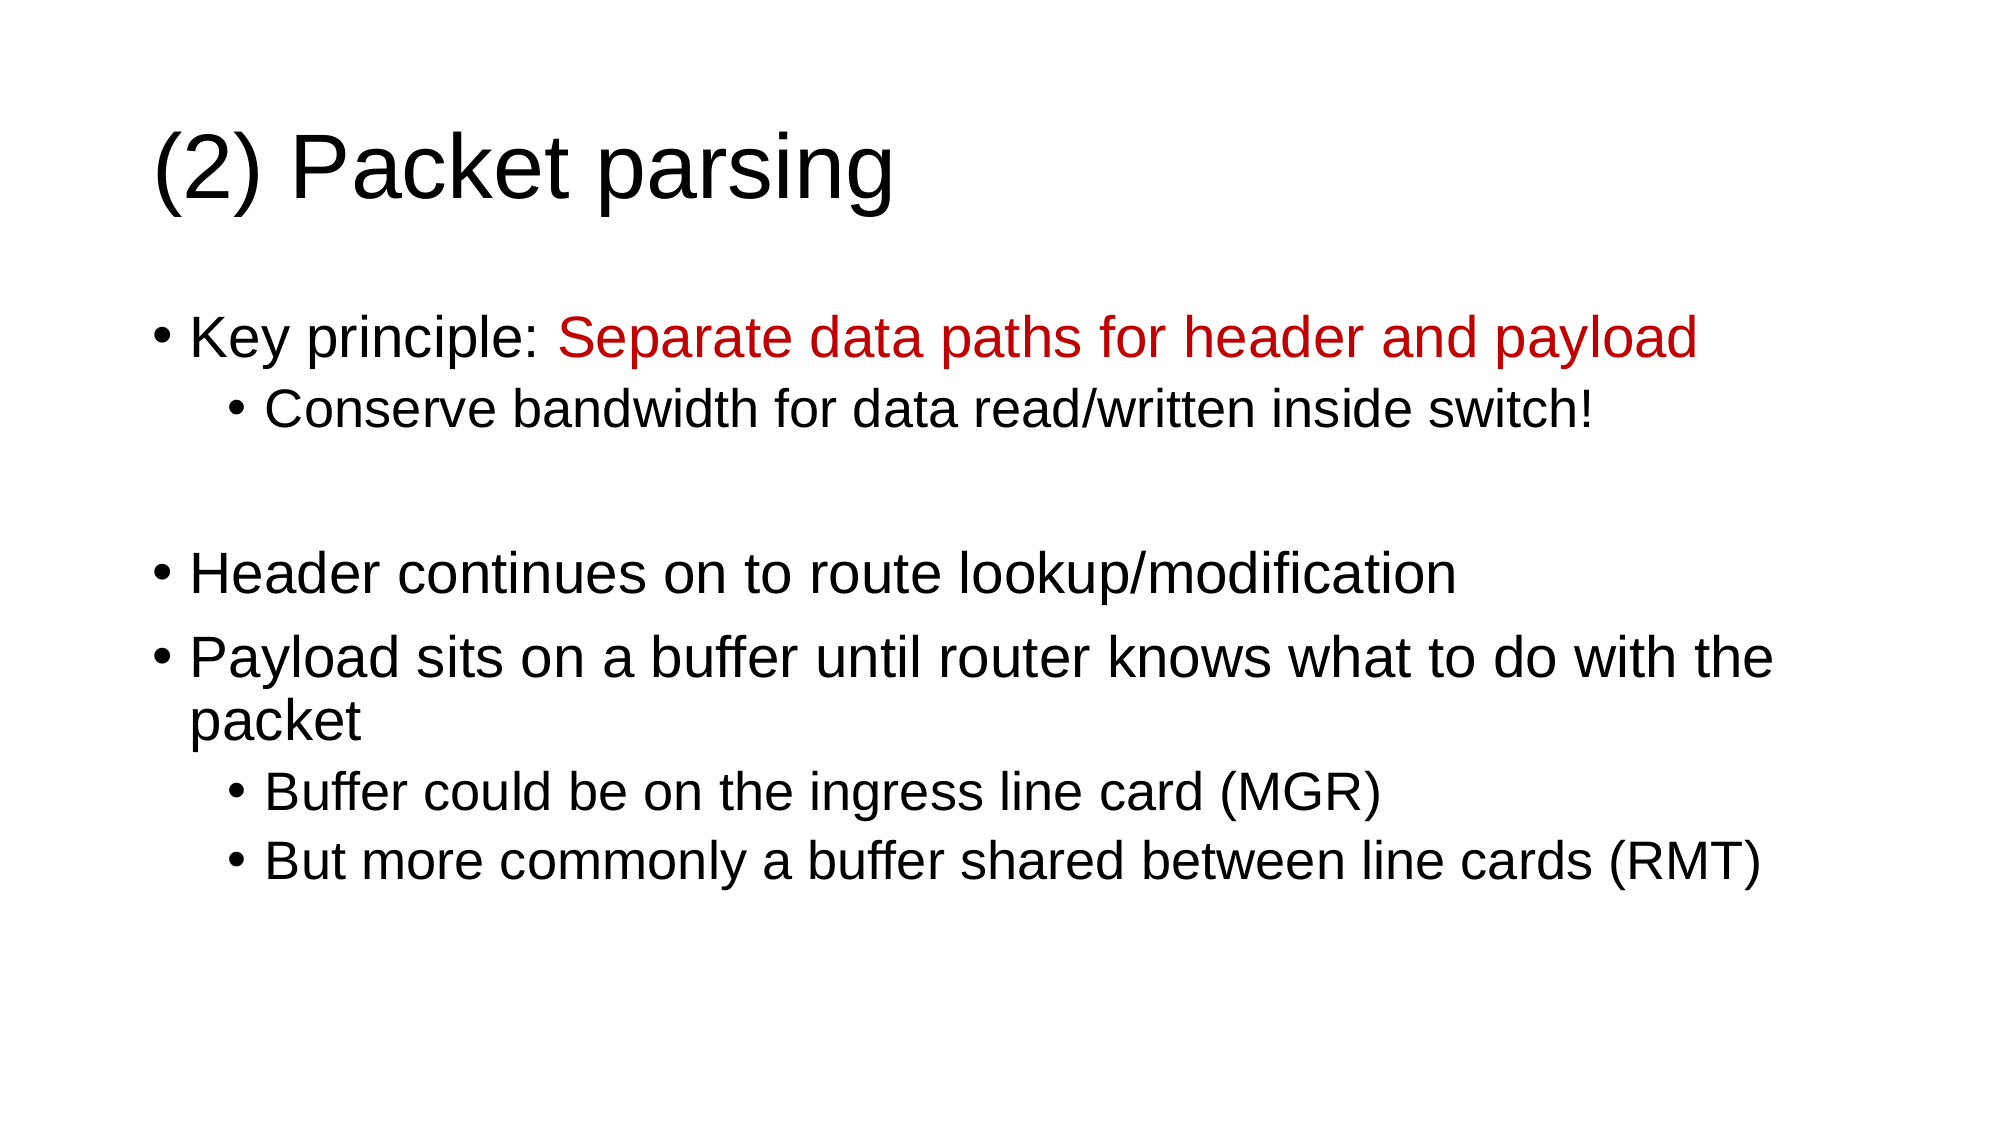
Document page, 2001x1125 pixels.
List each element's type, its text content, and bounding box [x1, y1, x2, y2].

list Key principle: Separate data paths for header and payload Conserve bandwidth for data read/written inside switch! Header continues on to route lookup/modification Payload sits on a buffer until router knows what to do with the packet Buffer could be on the ingress line card (MGR) But more commonly a buffer shared between line cards (RMT) [137, 299, 1863, 1014]
title (2) Packet parsing [137, 59, 1863, 278]
